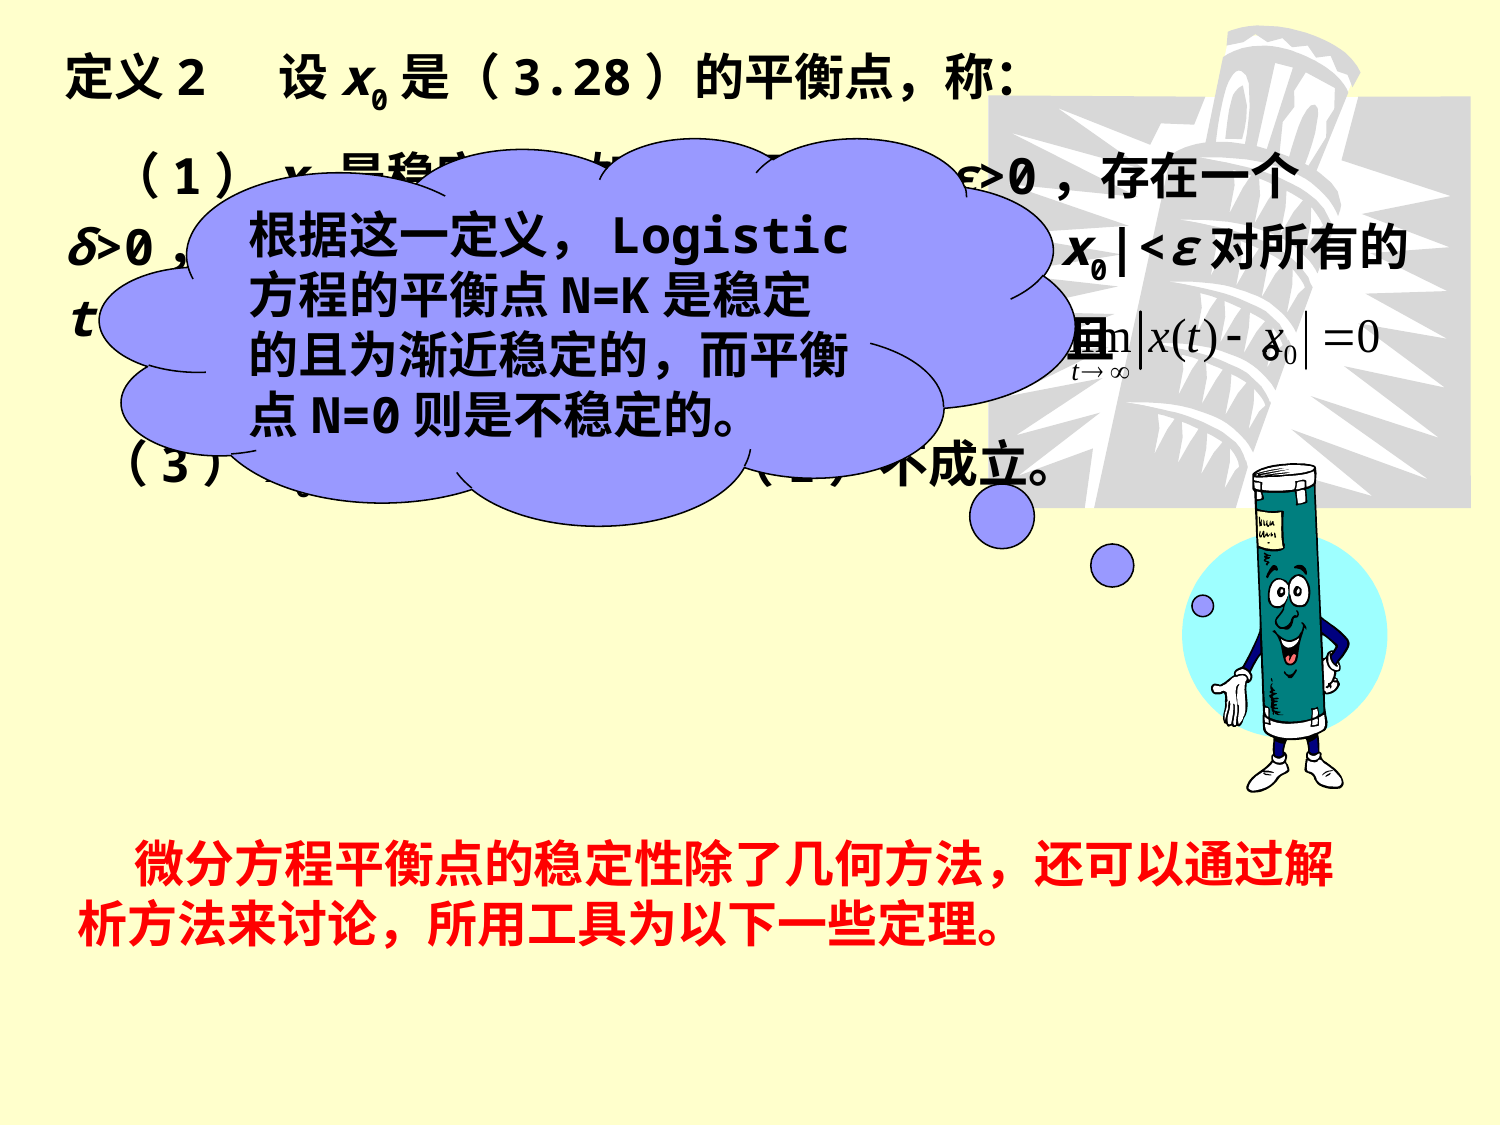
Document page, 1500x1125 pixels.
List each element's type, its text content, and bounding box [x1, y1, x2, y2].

picture [987, 24, 1476, 794]
text_box （3）x0是不稳定的，如果（1）不成立。 [690, 425, 982, 511]
text_box （3）x0是不稳定的，如果（1）不成立。 [84, 425, 507, 511]
text_box （1）x0是稳定的，如果对于任意的ε>0，存在一个δ>0，只要|x(0)- x0|<δ，就有|x(t)- x0|<ε对所有的t都成立。 [50, 137, 982, 354]
text_box 根据这一定义，Logistic方程的平衡点N=K是稳定的且为渐近稳定的，而平衡点N=0则是不稳定的。 [969, 491, 1034, 549]
text_box 定义2 设x0是（3.28）的平衡点，称： [50, 37, 982, 124]
text_box 微分方程平衡点的稳定性除了几何方法，还可以通过解析方法来讨论，所用工具为以下一些定理。 [62, 824, 1363, 960]
text_box 根据这一定义，Logistic方程的平衡点N=K是稳定的且为渐近稳定的，而平衡点N=0则是不稳定的。 [121, 399, 981, 527]
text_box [124, 299, 1426, 393]
text_box 根据这一定义，Logistic方程的平衡点N=K是稳定的且为渐近稳定的，而平衡点N=0则是不稳定的。 [99, 138, 982, 353]
text_box 根据这一定义，Logistic方程的平衡点N=K是稳定的且为渐近稳定的，而平衡点N=0则是不稳定的。 [1090, 543, 1134, 588]
